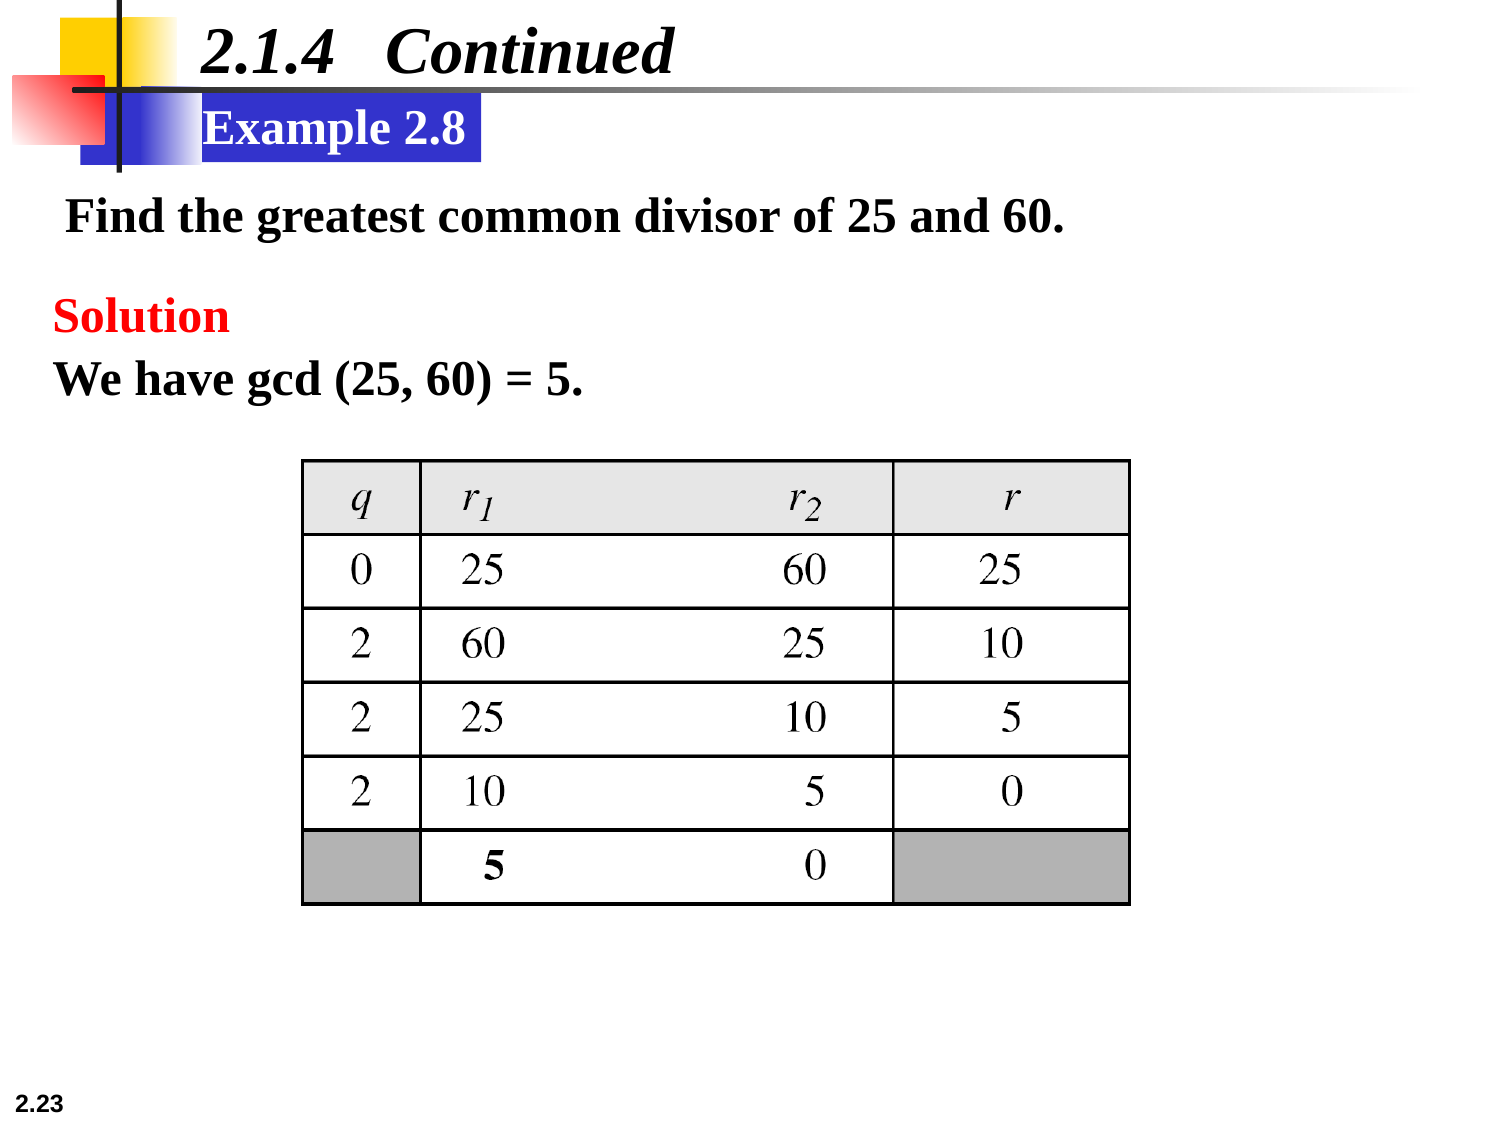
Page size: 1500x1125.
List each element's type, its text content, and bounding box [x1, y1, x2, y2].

text_box [72, 87, 187, 93]
text_box Find the greatest common divisor of 25 and 60. [49, 174, 1400, 250]
slide_number 2.23 [0, 1049, 313, 1125]
picture [292, 448, 1138, 913]
text_box 2.1.4 Continued [187, 0, 691, 95]
text_box [12, 75, 105, 145]
text_box We have gcd (25, 60) = 5. [37, 350, 1388, 413]
text_box [122, 17, 177, 86]
text_box Example 2.8 [202, 95, 482, 163]
text_box [80, 93, 116, 165]
text_box [116, 93, 122, 173]
text_box Solution [37, 275, 1388, 350]
text_box [116, 0, 122, 87]
text_box [691, 87, 1423, 93]
text_box [122, 93, 141, 165]
text_box [141, 93, 202, 165]
text_box [60, 17, 116, 86]
